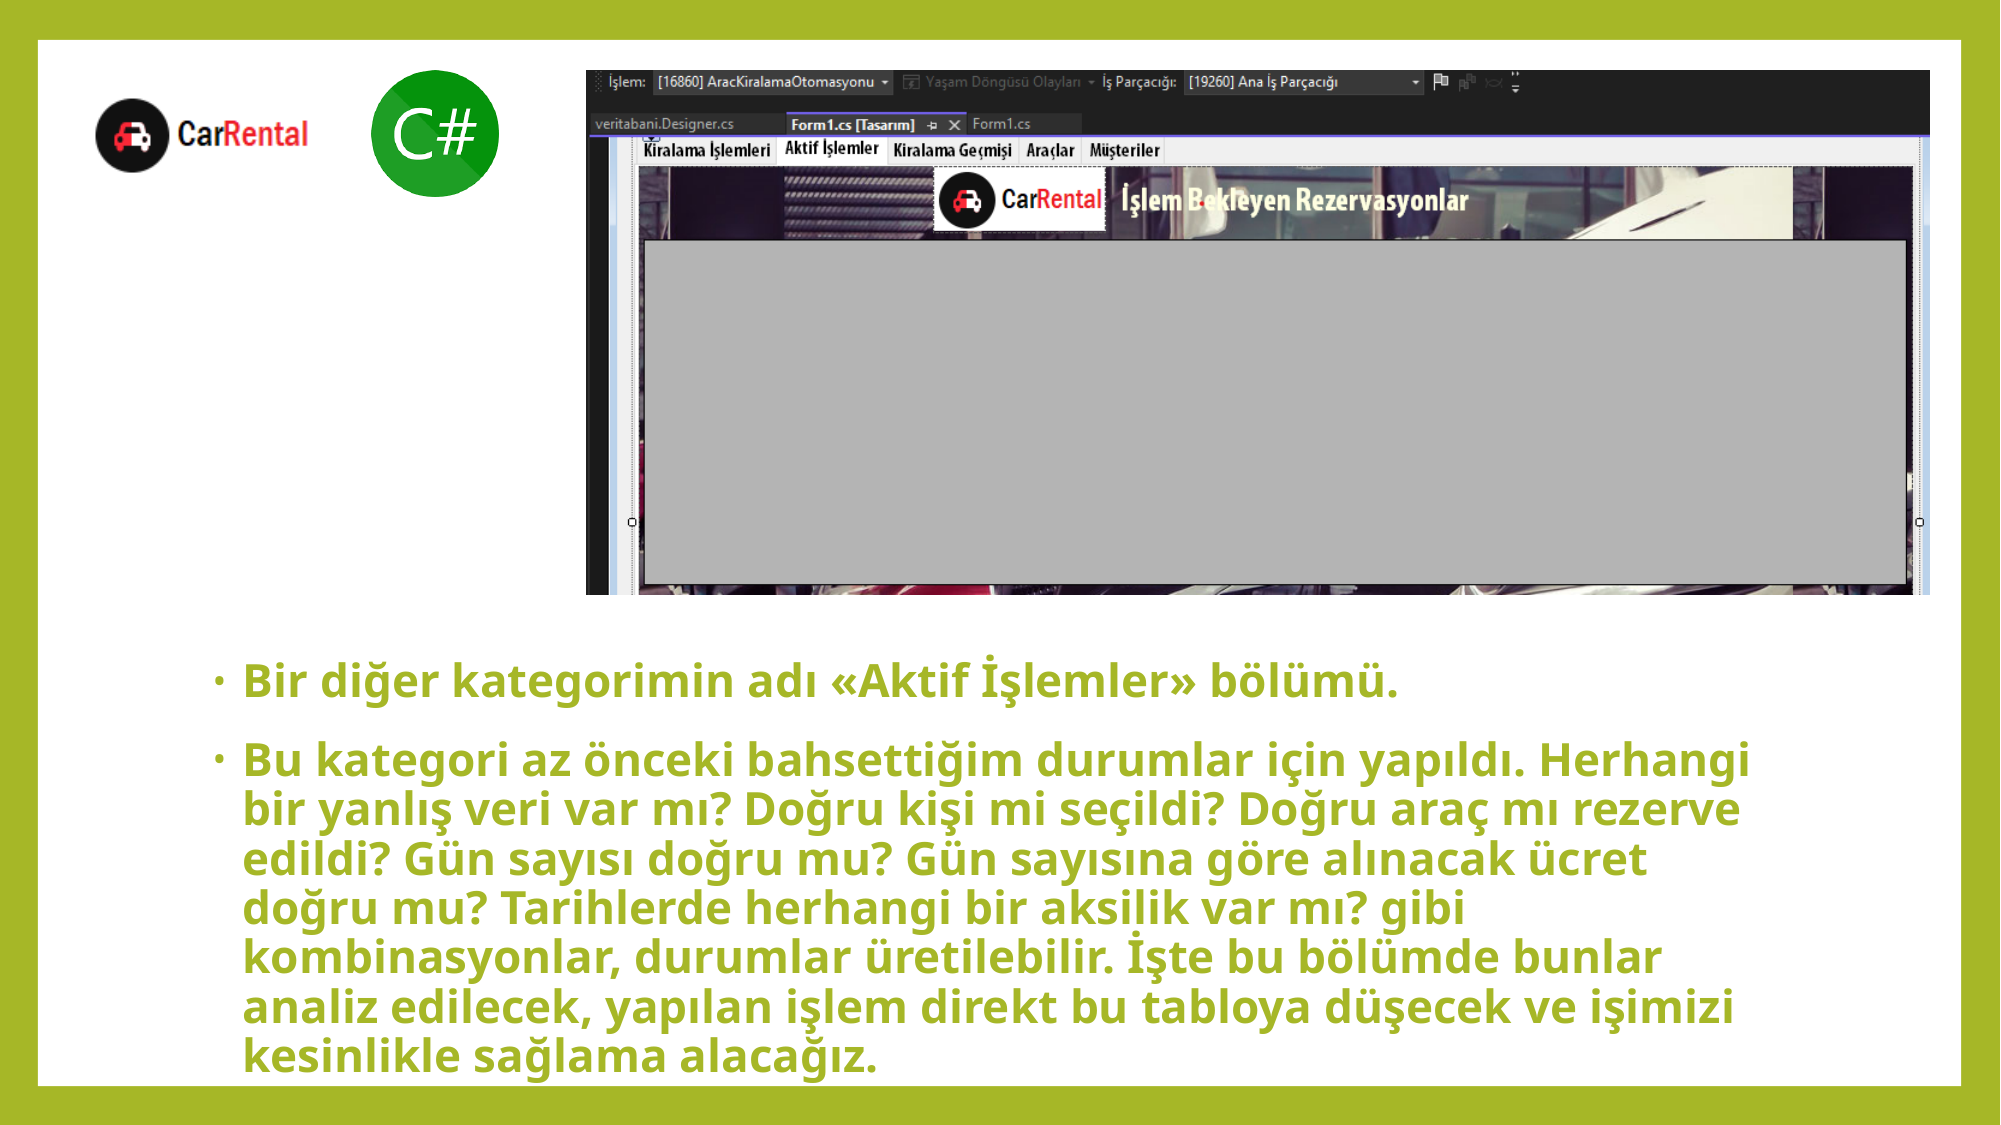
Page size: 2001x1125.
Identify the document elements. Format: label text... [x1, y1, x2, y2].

picture [371, 69, 499, 198]
picture [88, 91, 317, 177]
picture [585, 69, 1930, 595]
list Bir diğer kategorimin adı «Aktif İşlemler» bölümü. Bu kategori az önceki bahsettiğim durumlar için yapıldı. Herhangi bir yanlış veri var mı? Doğru kişi mi seçildi? Doğru araç mı rezerve edildi? Gün sayısı doğru mu? Gün sayısına göre alınacak ücret doğru mu? Tarihlerde herhangi bir aksilik var mı? gibi kombinasyonlar, durumlar üretilebilir. İşte bu bölümde bunlar analiz edilecek, yapılan işlem direkt bu tabloya düşecek ve işimizi kesinlikle sağlama alacağız. [190, 650, 1810, 1125]
